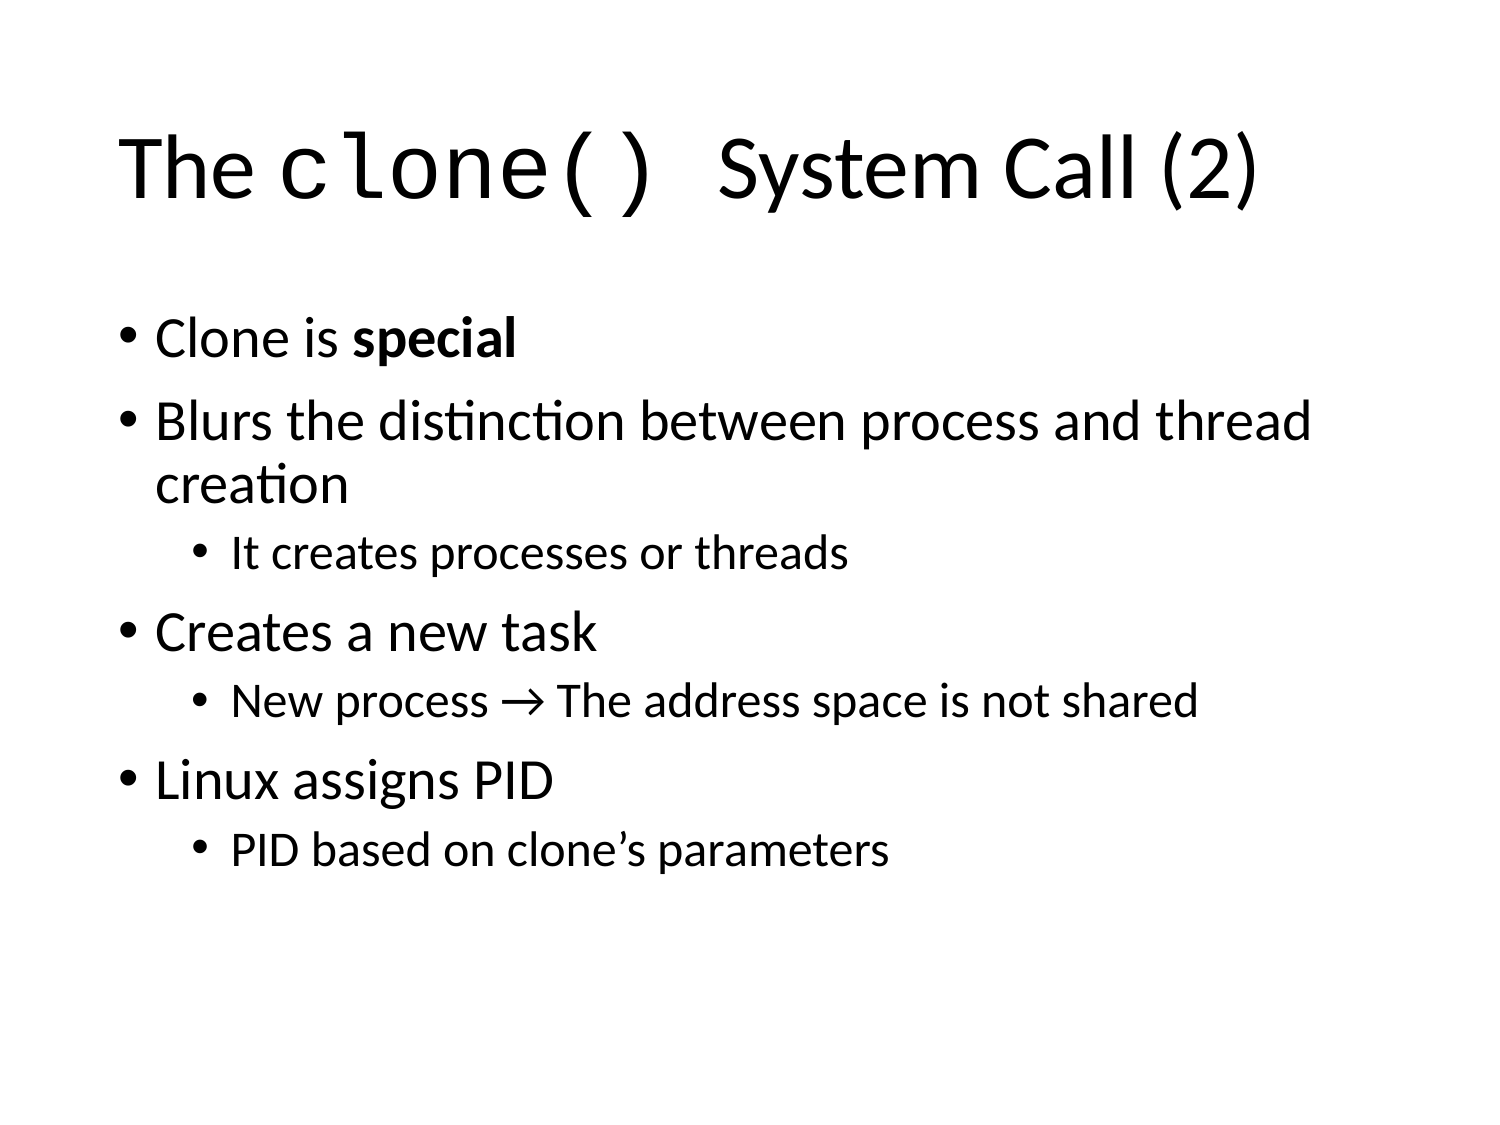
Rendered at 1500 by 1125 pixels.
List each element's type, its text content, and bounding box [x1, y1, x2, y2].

list Clone is special Blurs the distinction between process and thread creation It creates processes or threads Creates a new task New process → The address space is not shared Linux assigns PID PID based on clone’s parameters [103, 299, 1397, 1014]
title The clone() System Call (2) [103, 59, 1397, 278]
